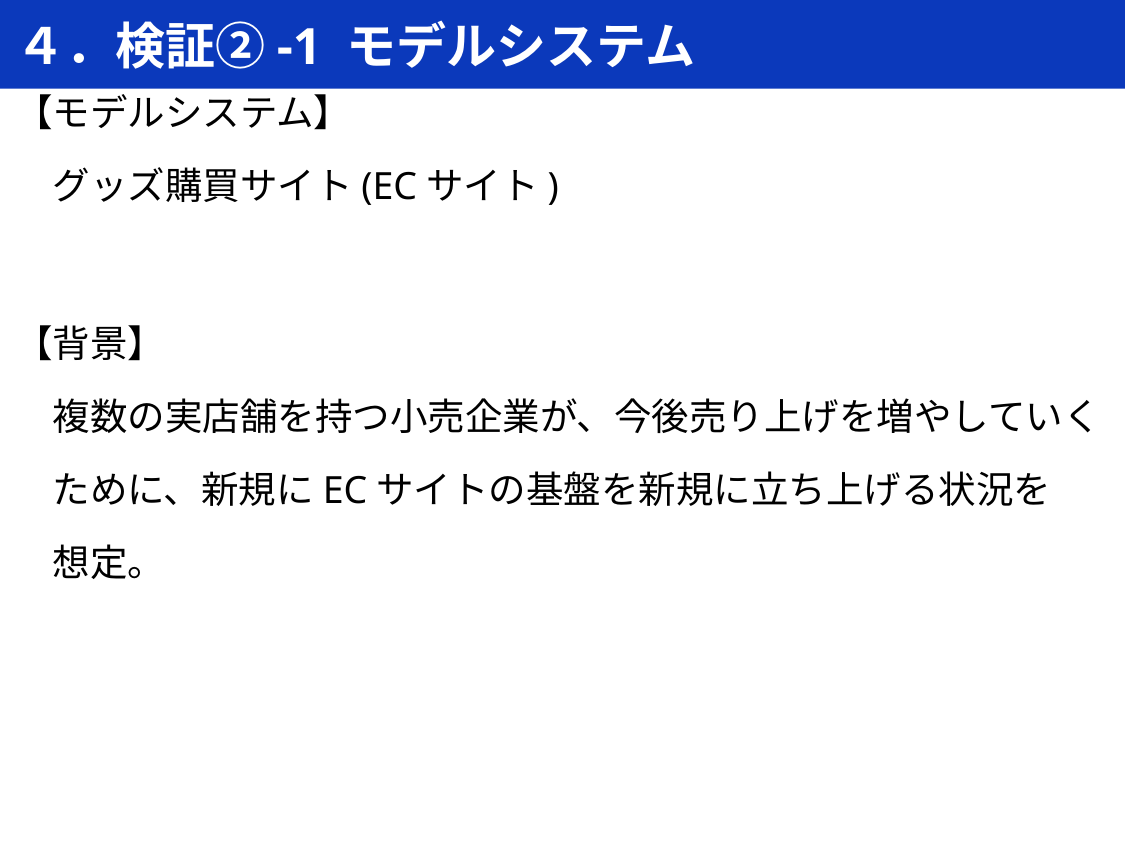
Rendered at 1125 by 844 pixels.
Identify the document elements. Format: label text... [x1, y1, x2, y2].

title ４．検証②-1 モデルシステム [0, 0, 1125, 80]
list 【背景】 複数の実店舗を持つ小売企業が、今後売り上げを増やしていく ために、新規にECサイトの基盤を新規に立ち上げる状況を 想定。 [0, 310, 1125, 568]
text_box 【モデルシステム】 グッズ購買サイト(ECサイト) [0, 80, 1125, 310]
